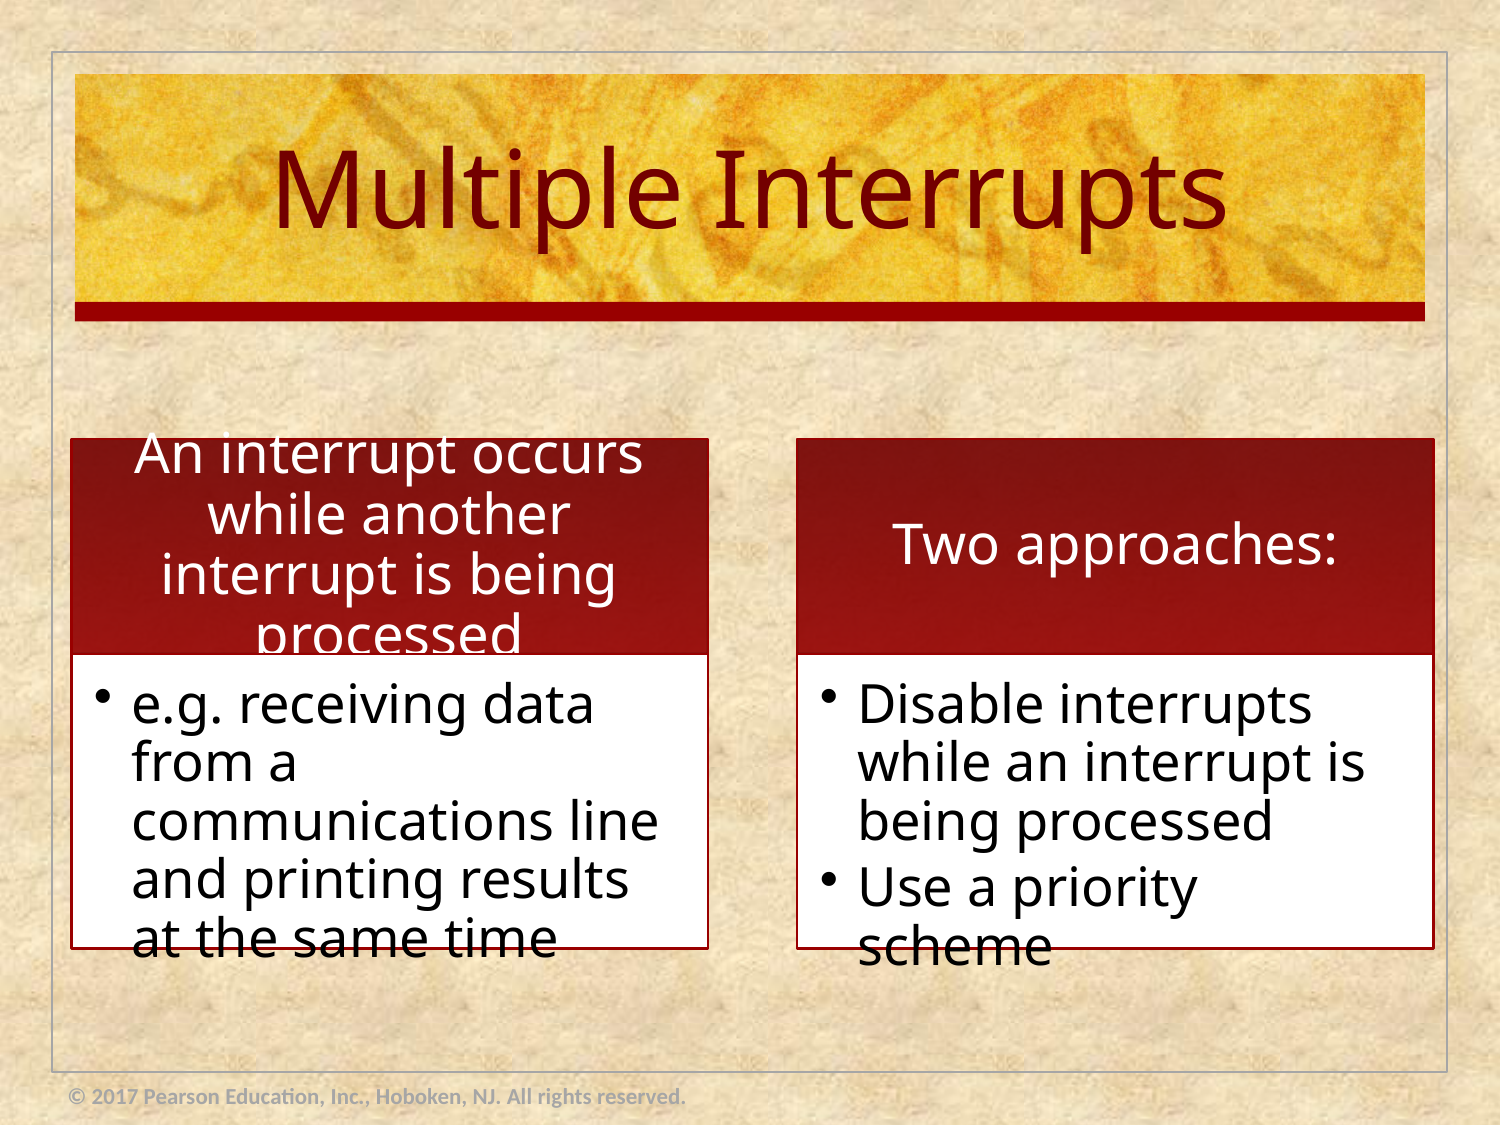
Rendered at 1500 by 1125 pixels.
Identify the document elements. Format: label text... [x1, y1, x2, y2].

text_box [152, 299, 267, 360]
picture [0, 0, 1500, 1125]
footer © 2017 Pearson Education, Inc., Hoboken, NJ. All rights reserved. [52, 1065, 900, 1125]
title Multiple Interrupts [108, 74, 1392, 250]
picture [53, 53, 1446, 1071]
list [70, 386, 1435, 1001]
